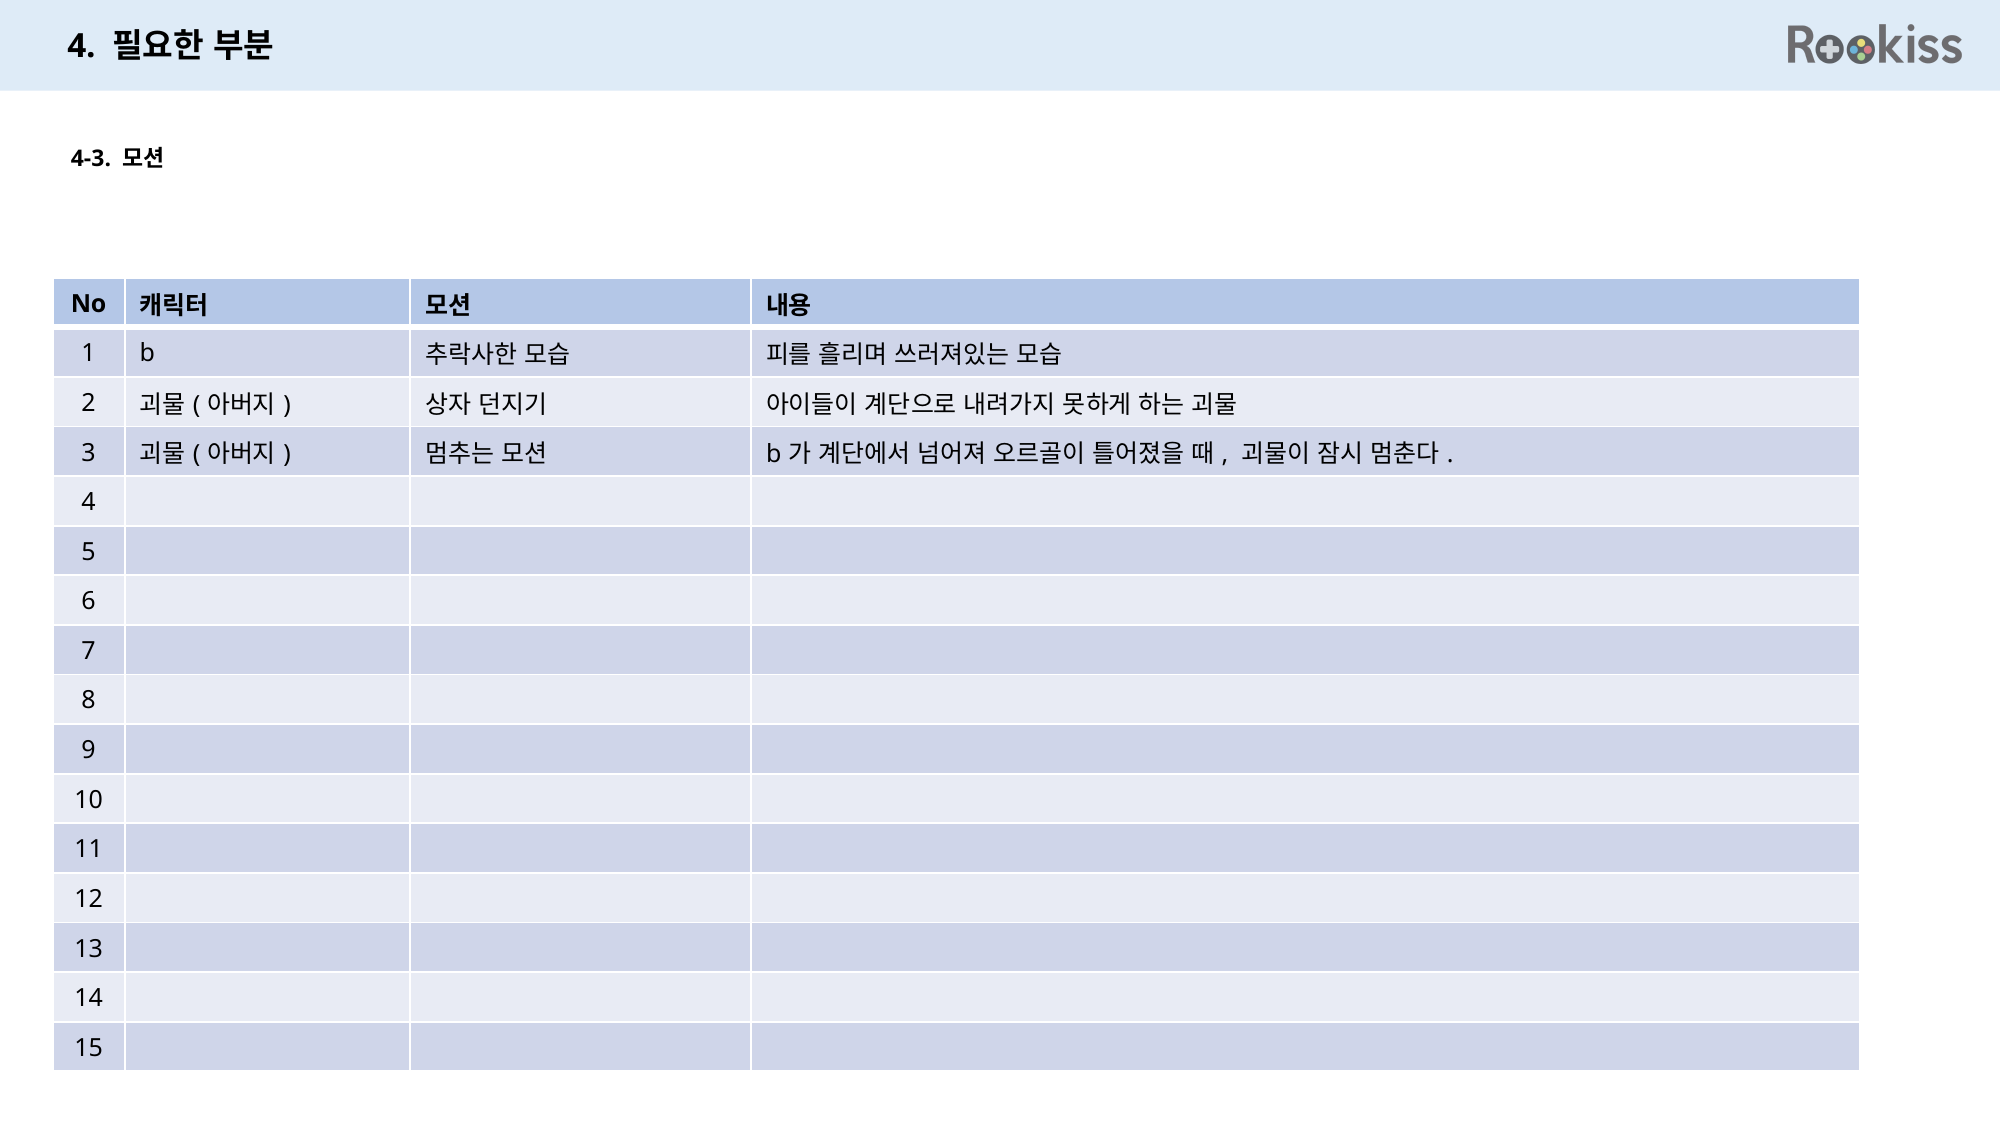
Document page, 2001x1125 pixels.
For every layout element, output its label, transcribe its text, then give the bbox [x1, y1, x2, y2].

text_box 4-3. 모션 [55, 135, 373, 178]
table_cell [126, 477, 409, 525]
table_cell 멈추는 모션 [411, 427, 750, 475]
table_cell [411, 824, 750, 872]
table_cell [411, 725, 750, 773]
table_header 내용 [752, 279, 1859, 324]
table_cell [752, 725, 1859, 773]
table_cell 2 [54, 378, 124, 426]
table_cell 1 [54, 330, 124, 376]
table_cell b [126, 330, 409, 376]
table_cell b가 계단에서 넘어져 오르골이 틀어졌을 때, 괴물이 잠시 멈춘다. [752, 427, 1859, 475]
table_cell 5 [54, 527, 124, 574]
table_header No [54, 279, 124, 324]
table_cell [411, 1023, 750, 1070]
table_cell 괴물(아버지) [126, 427, 409, 475]
table_cell [126, 576, 409, 624]
table_cell [752, 477, 1859, 525]
table_cell [752, 527, 1859, 574]
table_cell [411, 675, 750, 723]
table_cell 8 [54, 675, 124, 723]
table_cell [126, 1023, 409, 1070]
table_cell 13 [54, 923, 124, 971]
table_cell [126, 527, 409, 574]
table_cell [752, 824, 1859, 872]
table_cell [411, 874, 750, 922]
table_cell [752, 973, 1859, 1021]
table_cell 3 [54, 427, 124, 475]
table_cell 아이들이 계단으로 내려가지 못하게 하는 괴물 [752, 378, 1859, 426]
table_cell 10 [54, 775, 124, 822]
text_box [0, 0, 2000, 92]
table_cell 4 [54, 477, 124, 525]
table_cell [411, 923, 750, 971]
table_cell [126, 874, 409, 922]
table_cell 6 [54, 576, 124, 624]
table_cell [411, 775, 750, 822]
table_cell [126, 675, 409, 723]
table_cell 9 [54, 725, 124, 773]
table_header 모션 [411, 279, 750, 324]
table_cell 14 [54, 973, 124, 1021]
table_cell [126, 775, 409, 822]
table_header 캐릭터 [126, 279, 409, 324]
table_cell [126, 973, 409, 1021]
table_cell [752, 1023, 1859, 1070]
table_cell [752, 874, 1859, 922]
table_cell 추락사한 모습 [411, 330, 750, 376]
table_cell [126, 923, 409, 971]
table_cell [752, 576, 1859, 624]
table_cell [126, 725, 409, 773]
table_cell [752, 775, 1859, 822]
text_box 4. 필요한 부분 [52, 17, 369, 72]
table_cell 15 [54, 1023, 124, 1070]
table_cell [411, 477, 750, 525]
table_cell 11 [54, 824, 124, 872]
table_cell [411, 973, 750, 1021]
picture [1788, 24, 1962, 64]
table_cell 12 [54, 874, 124, 922]
table_cell [752, 675, 1859, 723]
table_cell [752, 923, 1859, 971]
table_cell [411, 576, 750, 624]
table_cell [126, 824, 409, 872]
table_cell 7 [54, 626, 124, 674]
table_cell 괴물(아버지) [126, 378, 409, 426]
table_cell [752, 626, 1859, 674]
table_cell 피를 흘리며 쓰러져있는 모습 [752, 330, 1859, 376]
table_cell [411, 626, 750, 674]
table_cell 상자 던지기 [411, 378, 750, 426]
table_cell [126, 626, 409, 674]
table_cell [411, 527, 750, 574]
